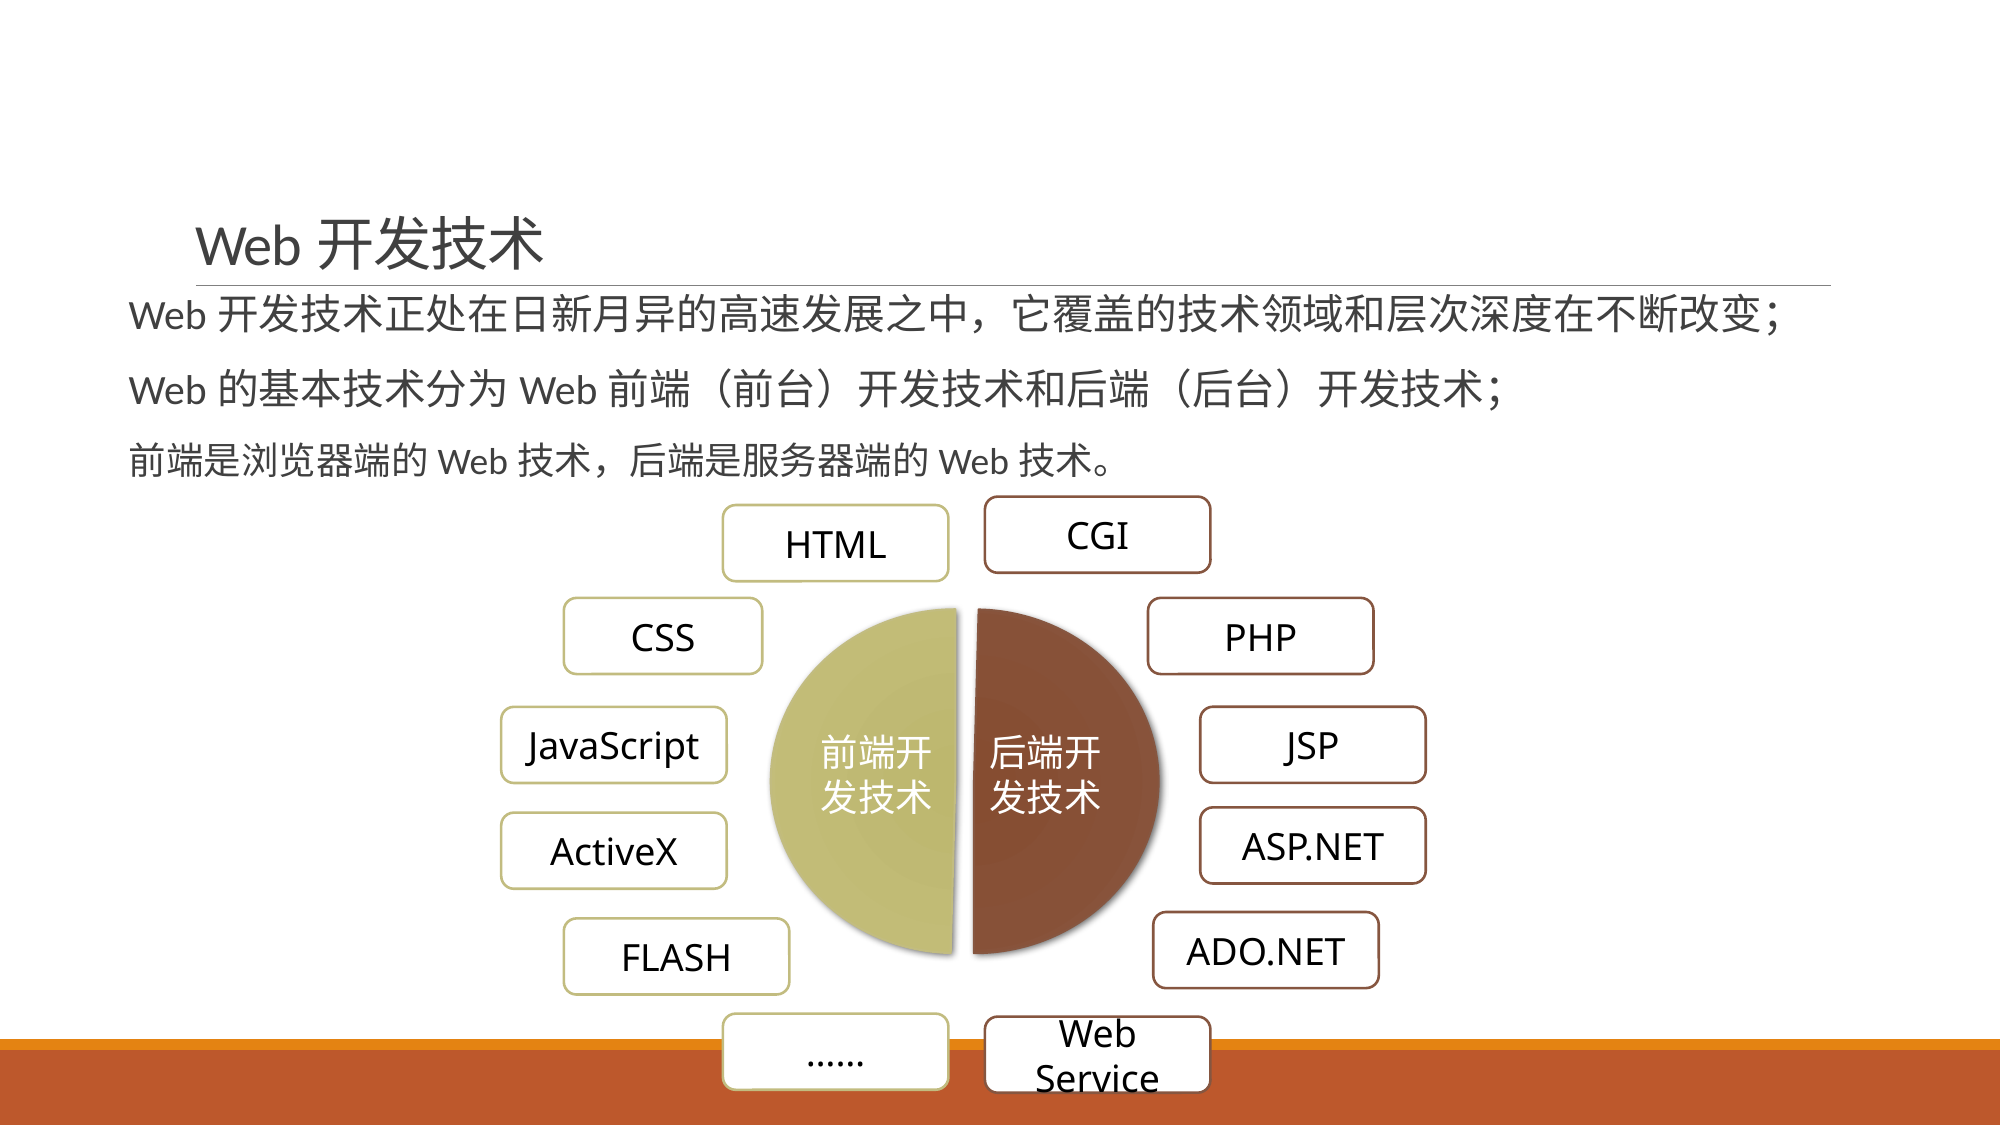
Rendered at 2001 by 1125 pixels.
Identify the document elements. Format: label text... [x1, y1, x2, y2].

title Web开发技术 [180, 47, 1830, 285]
text_box ActiveX [499, 811, 729, 891]
text_box FLASH [562, 917, 791, 996]
list Web开发技术正处在日新月异的高速发展之中，它覆盖的技术领域和层次深度在不断改变； Web的基本技术分为Web前端（前台）开发技术和后端（后台）开发技术； 前端是浏览器端的Web技术，后端是服务器端的Web技术。 [113, 286, 1856, 504]
text_box ADO.NET [1151, 910, 1381, 990]
text_box ASP.NET [1198, 806, 1428, 885]
text_box JSP [1198, 705, 1428, 785]
text_box 前端开发技术 [805, 721, 949, 827]
text_box PHP [1146, 596, 1375, 676]
text_box [769, 608, 957, 955]
text_box Web Service [983, 1015, 1212, 1095]
text_box 后端开发技术 [973, 721, 1117, 827]
text_box CGI [983, 495, 1212, 575]
text_box HTML [721, 503, 950, 583]
text_box CSS [562, 596, 764, 676]
text_box …… [721, 1012, 950, 1092]
text_box JavaScript [499, 705, 729, 785]
text_box [972, 608, 1160, 955]
